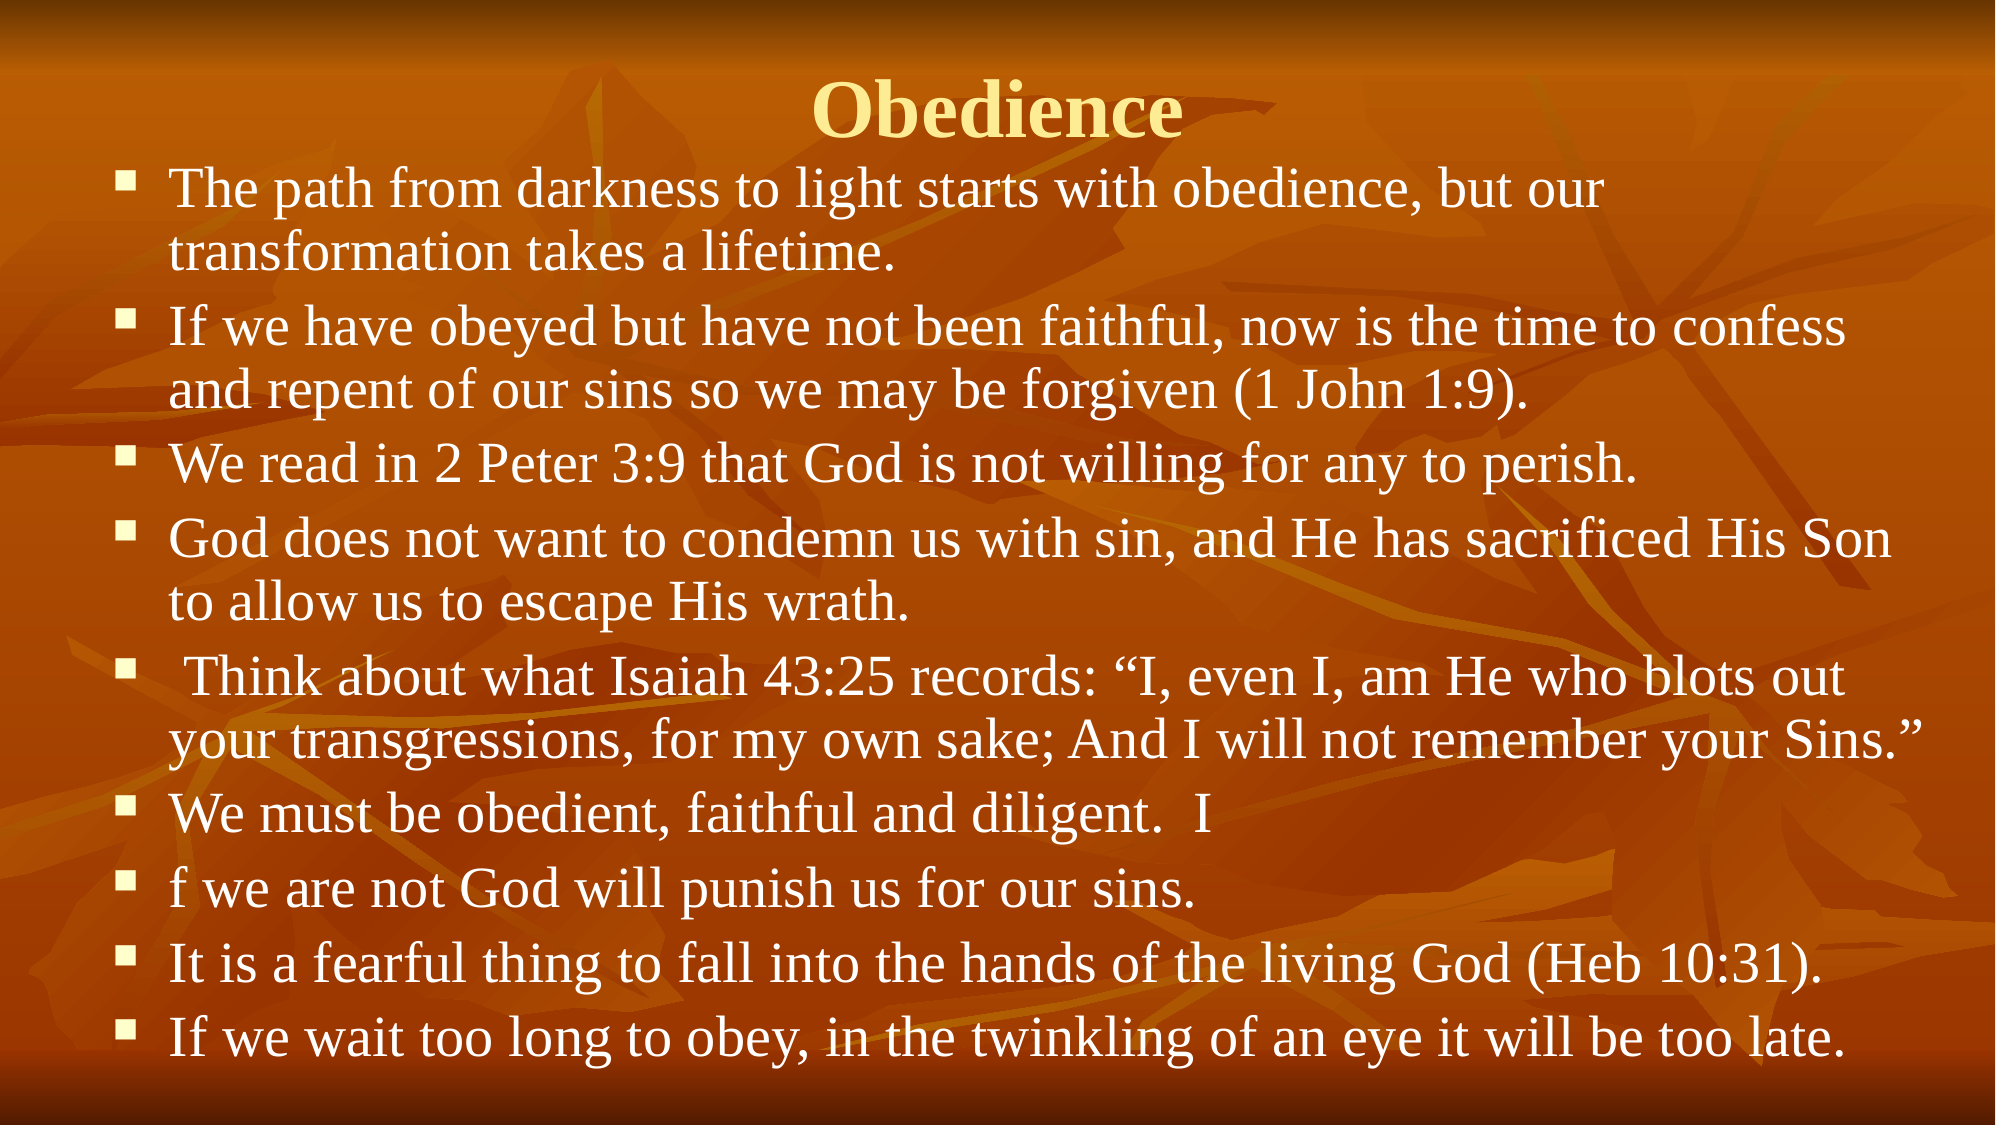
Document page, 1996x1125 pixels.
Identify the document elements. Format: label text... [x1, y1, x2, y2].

list The path from darkness to light starts with obedience, but our transformation takes a lifetime. If we have obeyed but have not been faithful, now is the time to confess and repent of our sins so we may be forgiven (1 John 1:9). We read in 2 Peter 3:9 that God is not willing for any to perish. God does not want to condemn us with sin, and He has sacrificed His Son to allow us to escape His wrath. Think about what Isaiah 43:25 records: “I, even I, am He who blots out your transgressions, for my own sake; And I will not remember your Sins.” We must be obedient, faithful and diligent. I f we are not God will punish us for our sins. It is a fearful thing to fall into the hands of the living God (Heb 10:31). If we wait too long to obey, in the twinkling of an eye it will be too late. [97, 149, 1961, 1125]
title Obedience [99, 45, 1896, 149]
